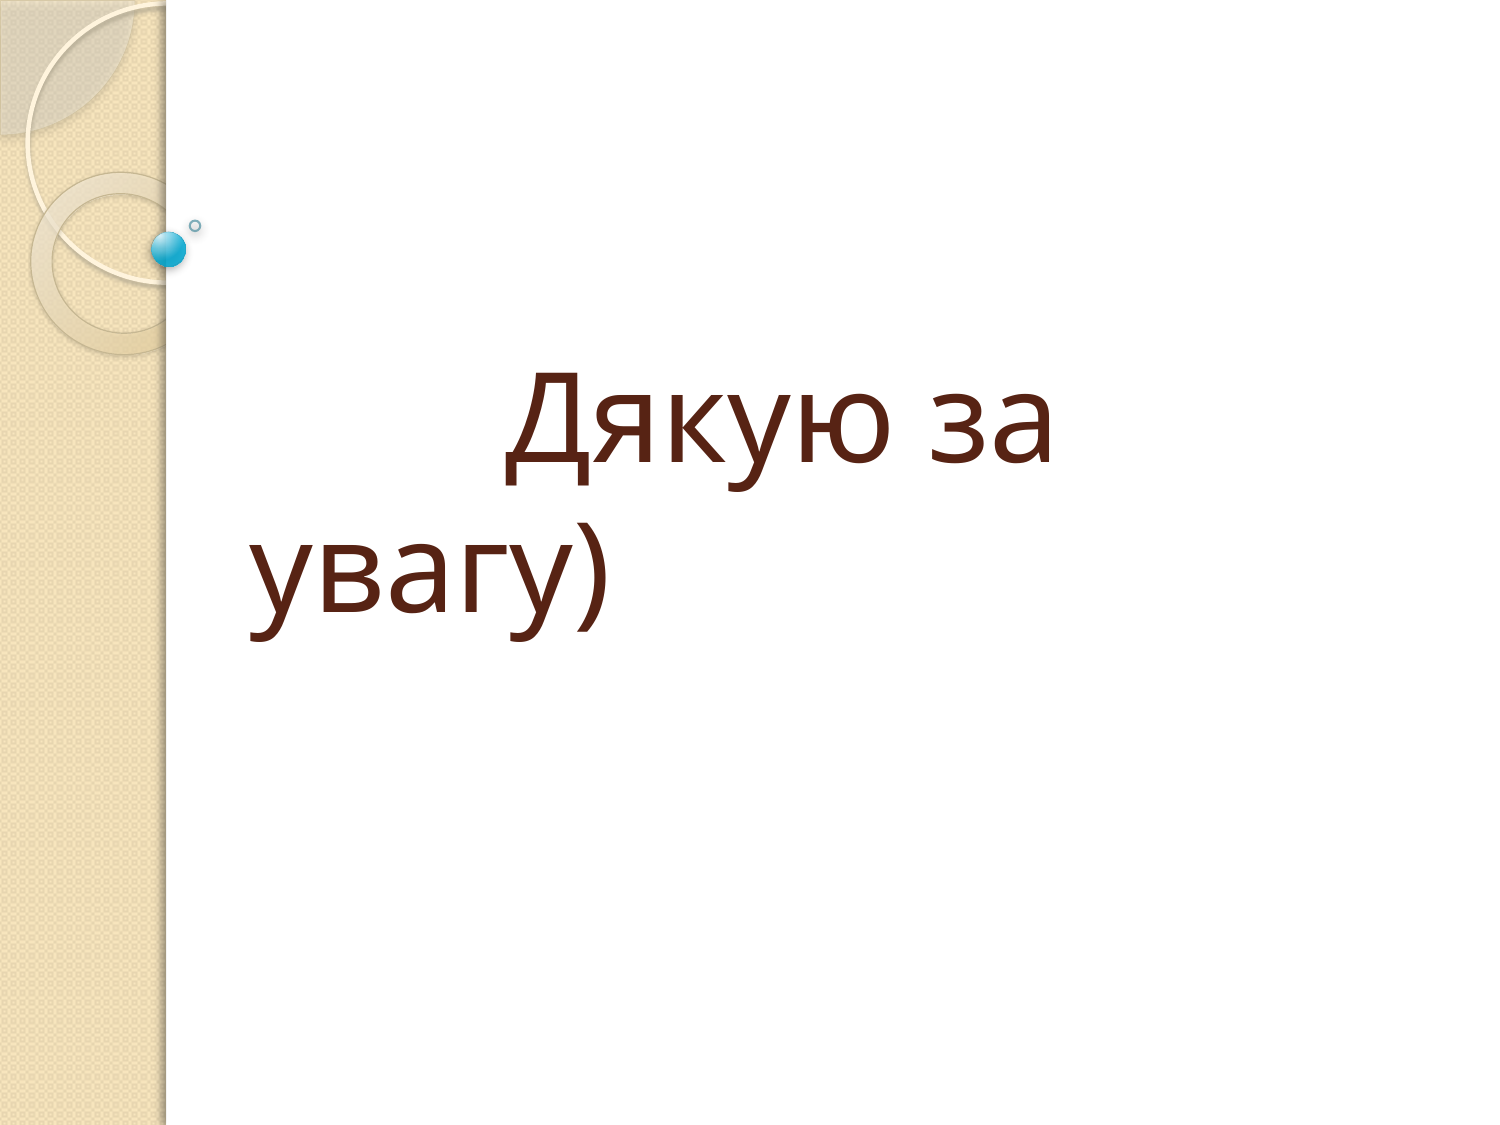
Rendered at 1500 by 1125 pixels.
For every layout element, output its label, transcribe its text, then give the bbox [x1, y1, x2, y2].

title Дякую за увагу) [234, 59, 1450, 646]
